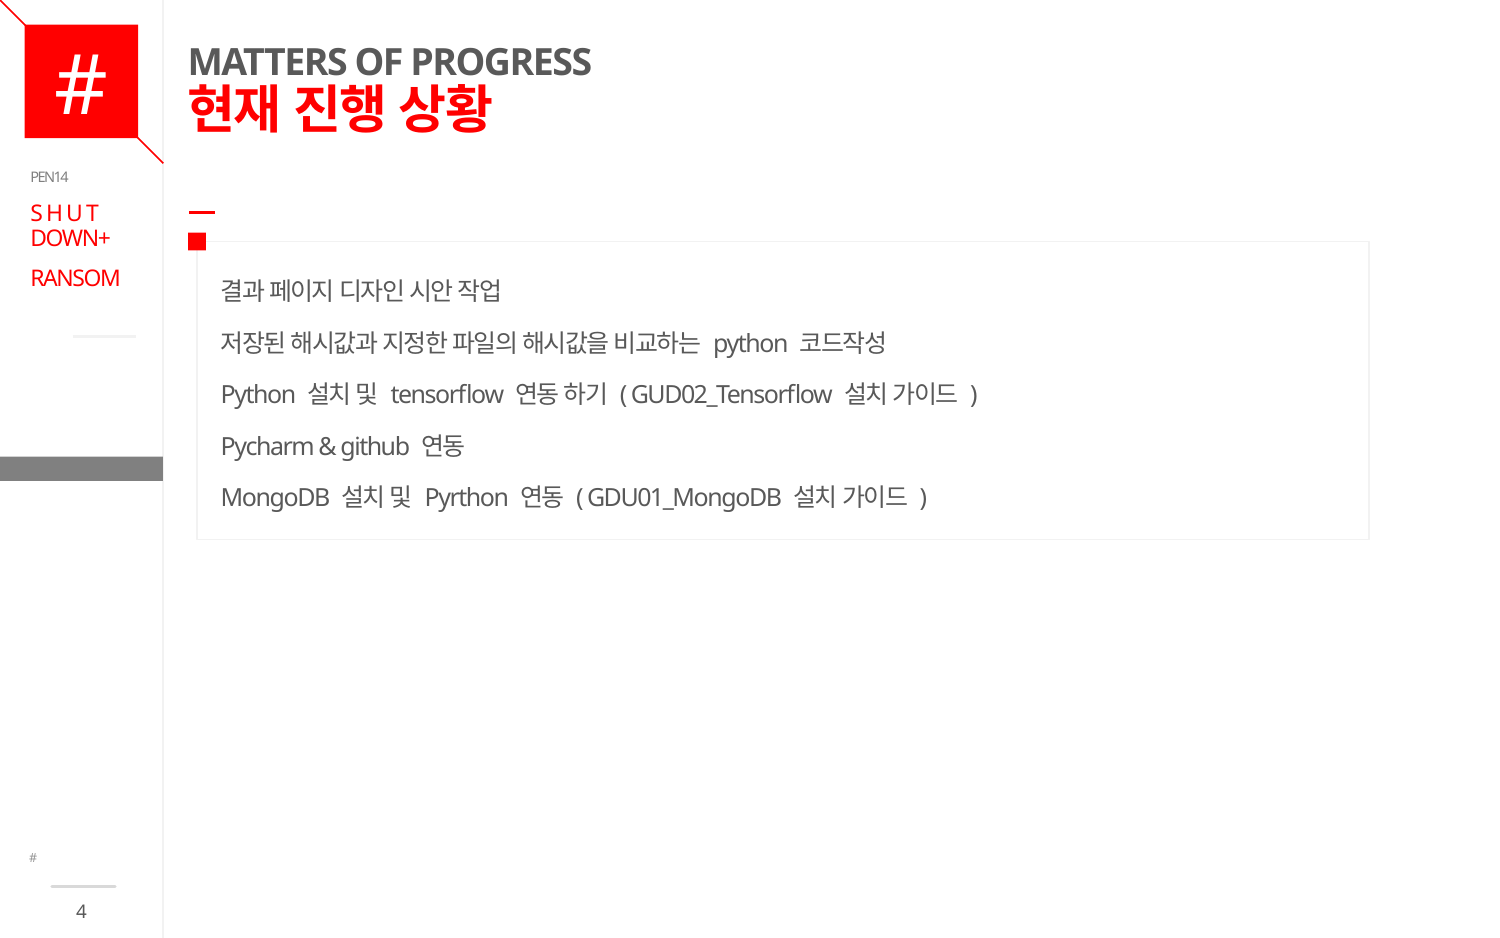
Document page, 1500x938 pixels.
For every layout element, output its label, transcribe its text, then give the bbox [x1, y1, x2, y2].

slide_number 4 [17, 898, 146, 927]
footer # [14, 842, 149, 874]
list 결과 페이지 디자인 시안 작업 저장된 해시값과 지정한 파일의 해시값을 비교하는 python 코드작성 Python 설치 및 tensorflow 연동 하기 ( GUD02_Tensorflow 설치 가이드 ) Pycharm & github 연동 MongoDB 설치 및 Pyrthon 연동 ( GDU01_MongoDB 설치 가이드 ) [196, 241, 1370, 540]
list CONTENTS [0, 456, 163, 481]
text_box [187, 231, 207, 251]
list PEN14 S H U T DOWN+ RANSOM [24, 162, 139, 404]
title MATTERS OF PROGRESS 현재 진행 상황 [187, 20, 1479, 163]
